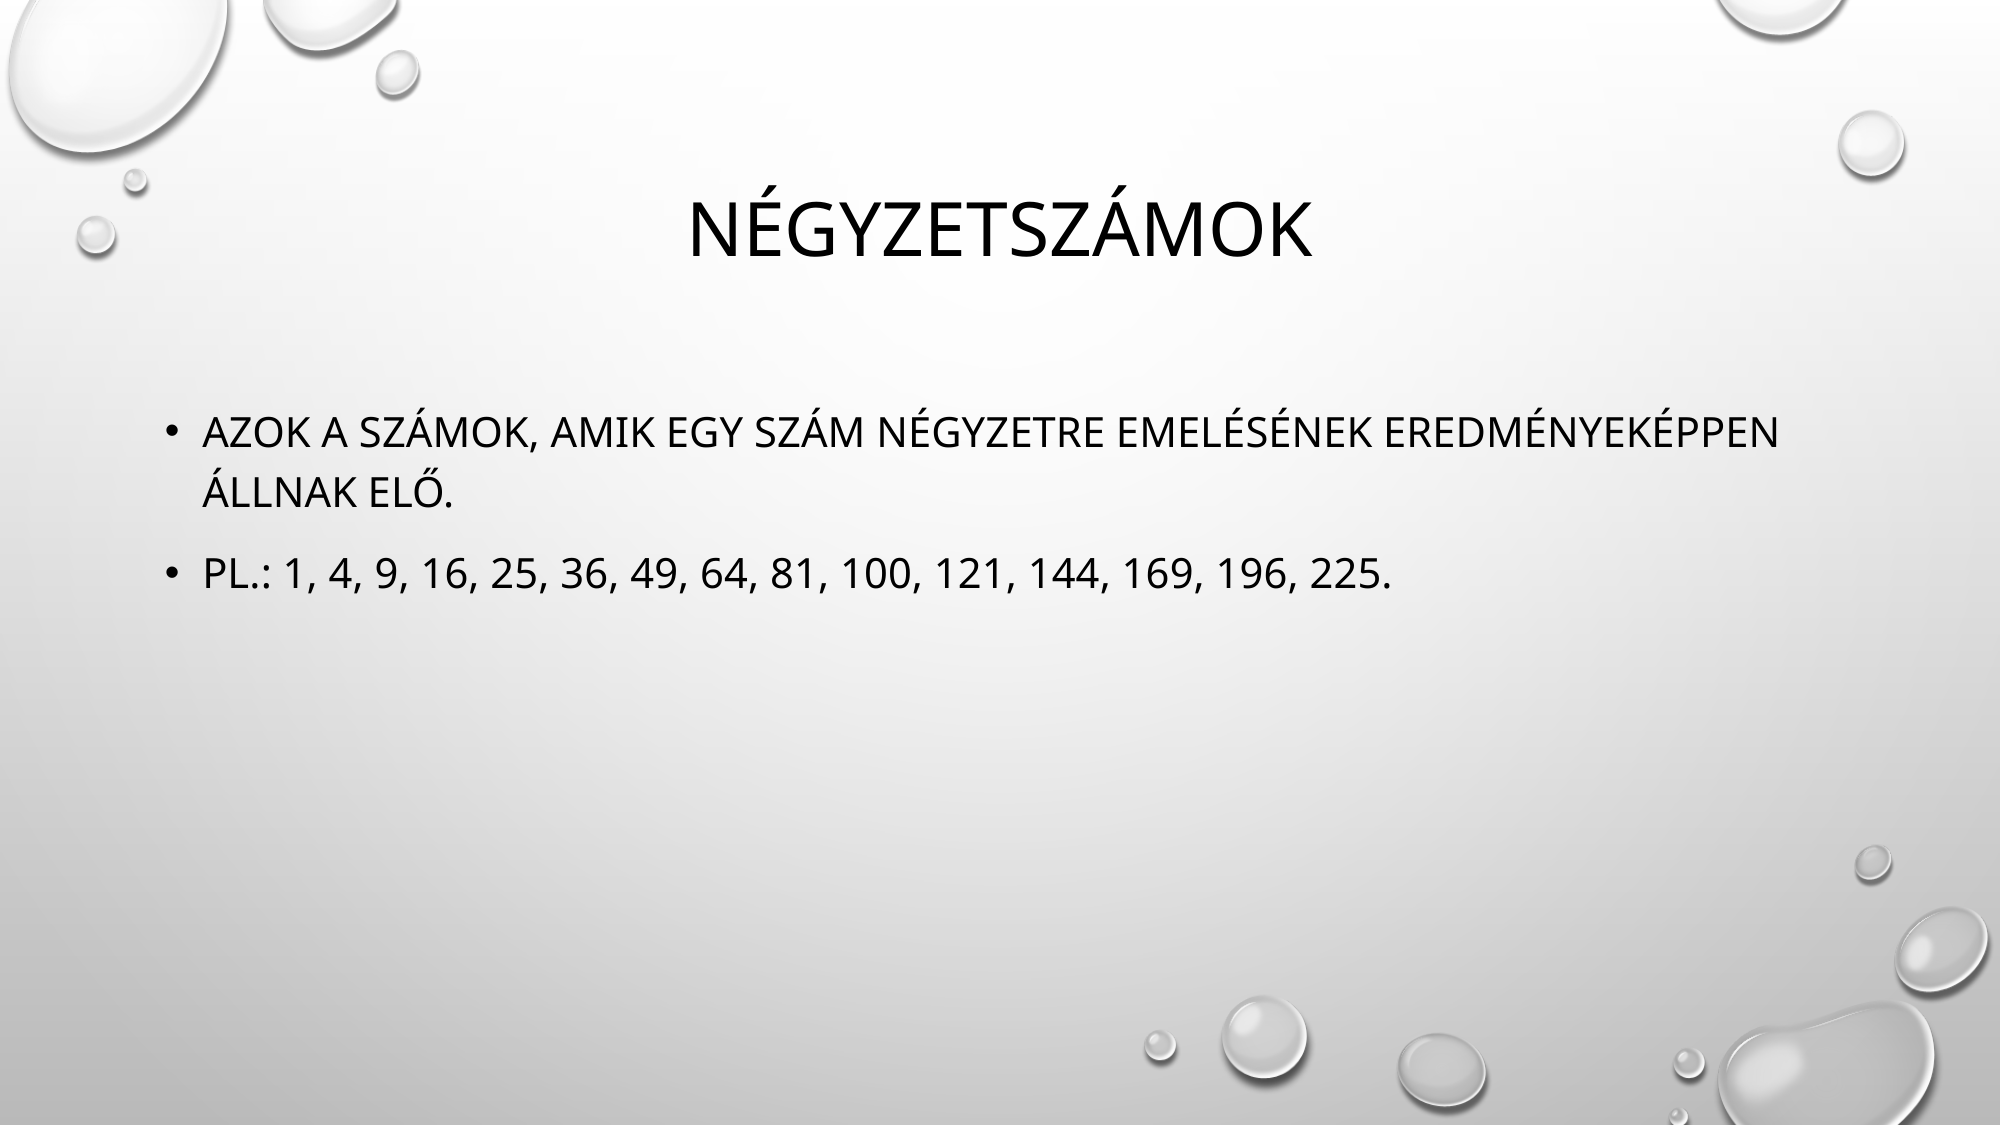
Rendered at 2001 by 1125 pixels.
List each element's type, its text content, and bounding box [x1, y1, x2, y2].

picture [0, 0, 2000, 1125]
title Négyzetszámok [149, 101, 1851, 364]
list Azok a számok, amik egy szám négyzetre emelésének eredményeképpen állnak elő. Pl.: 1, 4, 9, 16, 25, 36, 49, 64, 81, 100, 121, 144, 169, 196, 225. [149, 388, 1850, 950]
